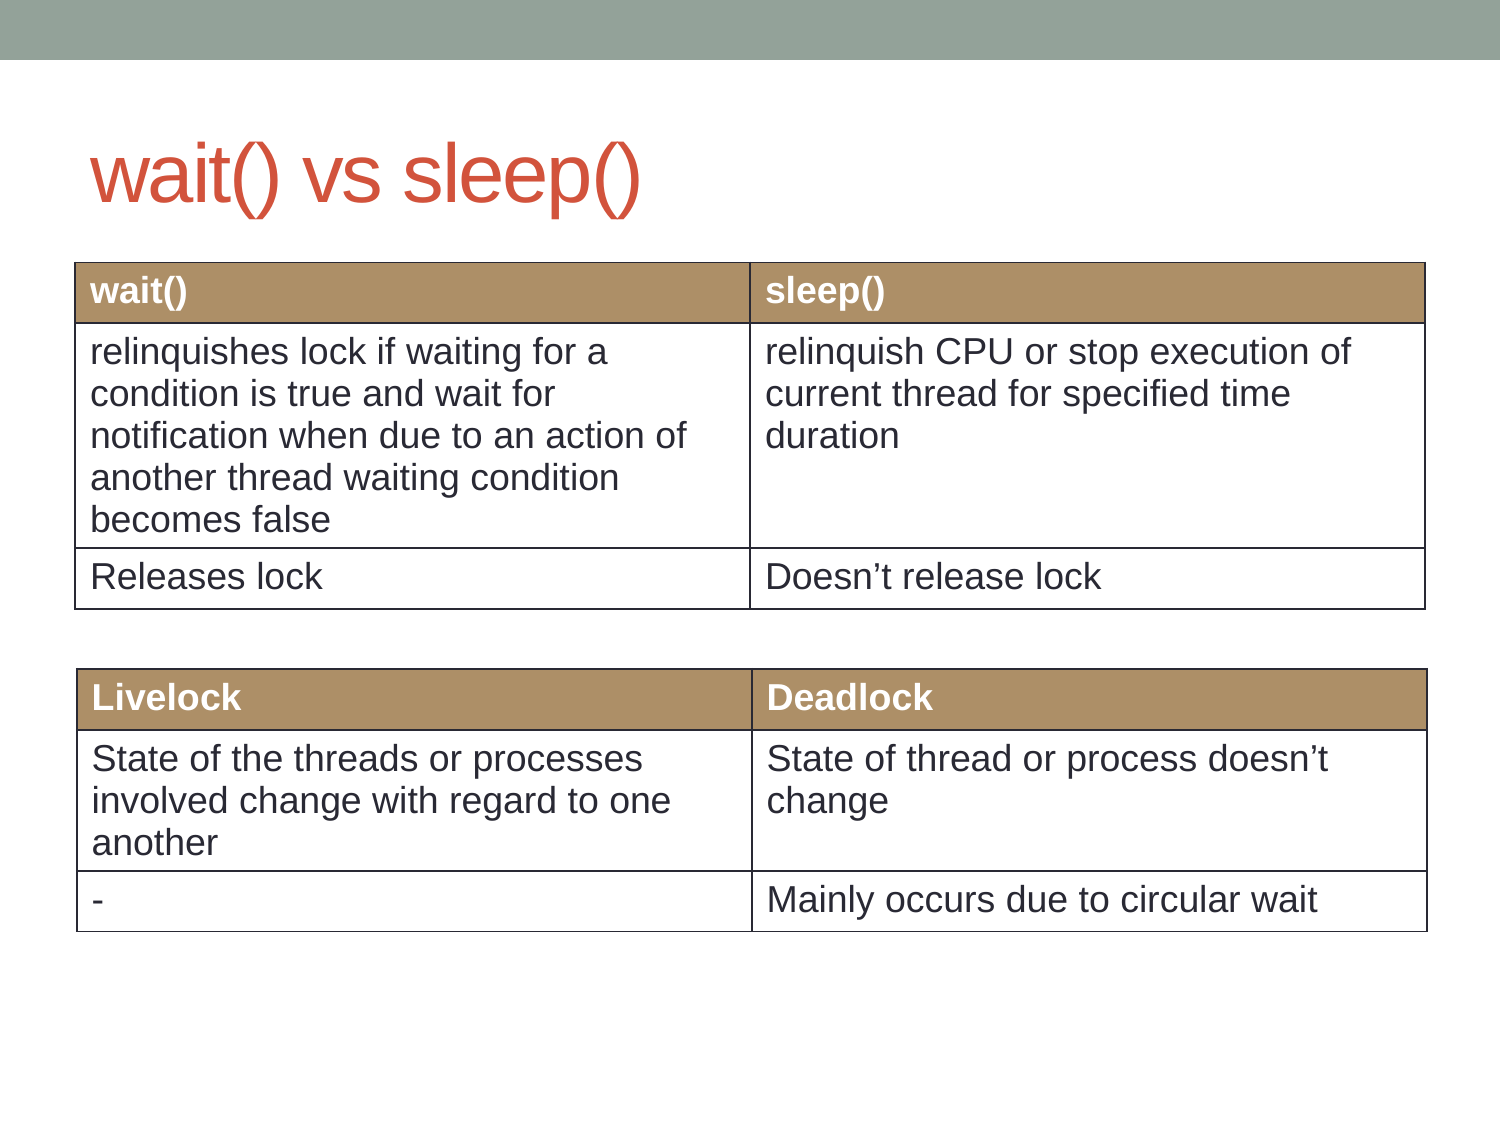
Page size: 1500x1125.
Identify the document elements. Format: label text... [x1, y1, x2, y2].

table_cell Mainly occurs due to circular wait [753, 872, 1426, 931]
table_header sleep() [751, 263, 1424, 322]
table_header Deadlock [753, 670, 1426, 729]
table_cell - [78, 872, 751, 931]
table_header Livelock [78, 670, 751, 729]
table_cell relinquish CPU or stop execution of current thread for specified time duration [751, 324, 1424, 547]
table_cell Doesn’t release lock [751, 549, 1424, 608]
table_header wait() [76, 263, 749, 322]
title wait() vs sleep() [75, 87, 1425, 250]
table_cell State of the threads or processes involved change with regard to one another [78, 731, 751, 870]
table_cell Releases lock [76, 549, 749, 608]
table_cell relinquishes lock if waiting for a condition is true and wait for notification when due to an action of another thread waiting condition becomes false [76, 324, 749, 547]
table_cell State of thread or process doesn’t change [753, 731, 1426, 870]
